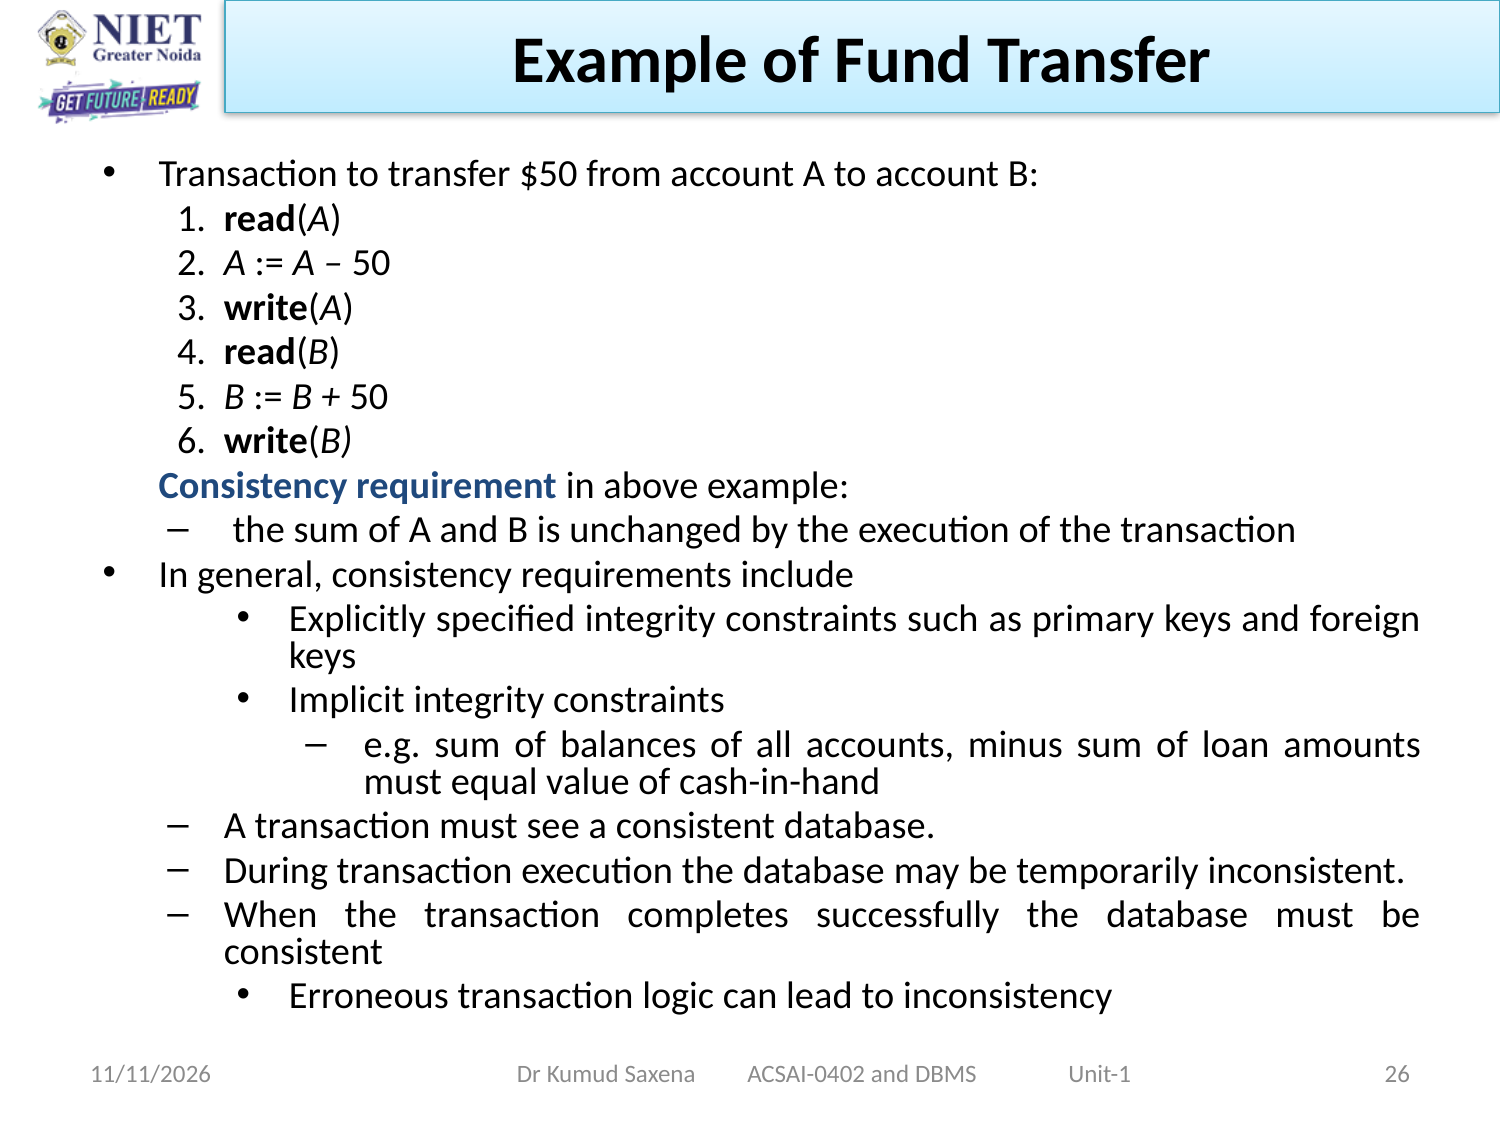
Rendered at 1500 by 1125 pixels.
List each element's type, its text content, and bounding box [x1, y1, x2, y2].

picture [0, 0, 238, 135]
list Transaction to transfer $50 from account A to account B: 1. read(A) 2. A := A – 50 3. write(A) 4. read(B) 5. B := B + 50 6. write(B) Consistency requirement in above example: the sum of A and B is unchanged by the execution of the transaction In general, consistency requirements include Explicitly specified integrity constraints such as primary keys and foreign keys Implicit integrity constraints e.g. sum of balances of all accounts, minus sum of loan amounts must equal value of cash-in-hand A transaction must see a consistent database. During transaction execution the database may be temporarily inconsistent. When the transaction completes successfully the database must be consistent Erroneous transaction logic can lead to inconsistency [87, 149, 1438, 1025]
text_box Example of Fund Transfer [238, 0, 1500, 113]
slide_number 26 [1074, 1042, 1425, 1103]
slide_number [75, 1042, 412, 1103]
footer Dr Kumud Saxena ACSAI-0402 and DBMS Unit-1 [412, 1042, 1074, 1103]
